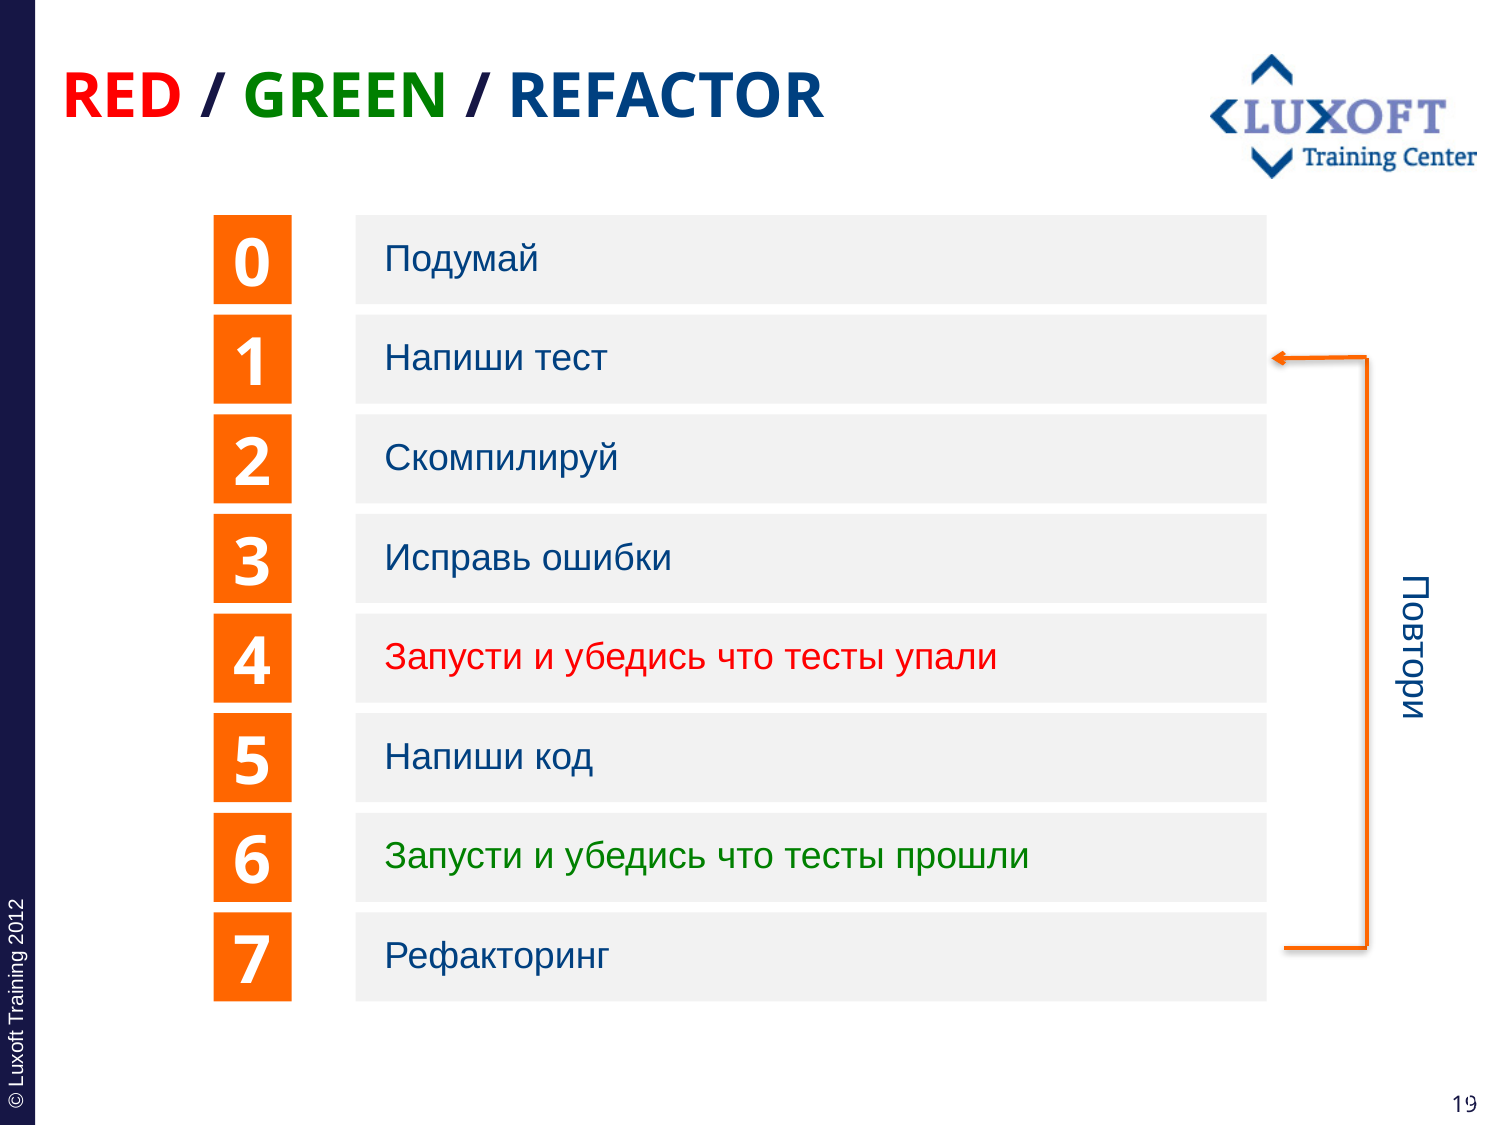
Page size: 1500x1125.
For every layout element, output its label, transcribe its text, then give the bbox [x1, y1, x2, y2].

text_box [213, 414, 1265, 504]
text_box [213, 712, 1265, 803]
picture [1210, 54, 1477, 179]
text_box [213, 214, 1267, 305]
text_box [213, 314, 1267, 404]
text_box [1271, 356, 1367, 949]
text_box Повтори [1376, 555, 1460, 752]
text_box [213, 613, 1265, 703]
title RED / GREEN / REFACTOR [46, 20, 1397, 165]
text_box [213, 912, 1267, 1002]
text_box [213, 513, 1265, 604]
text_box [213, 812, 1265, 903]
